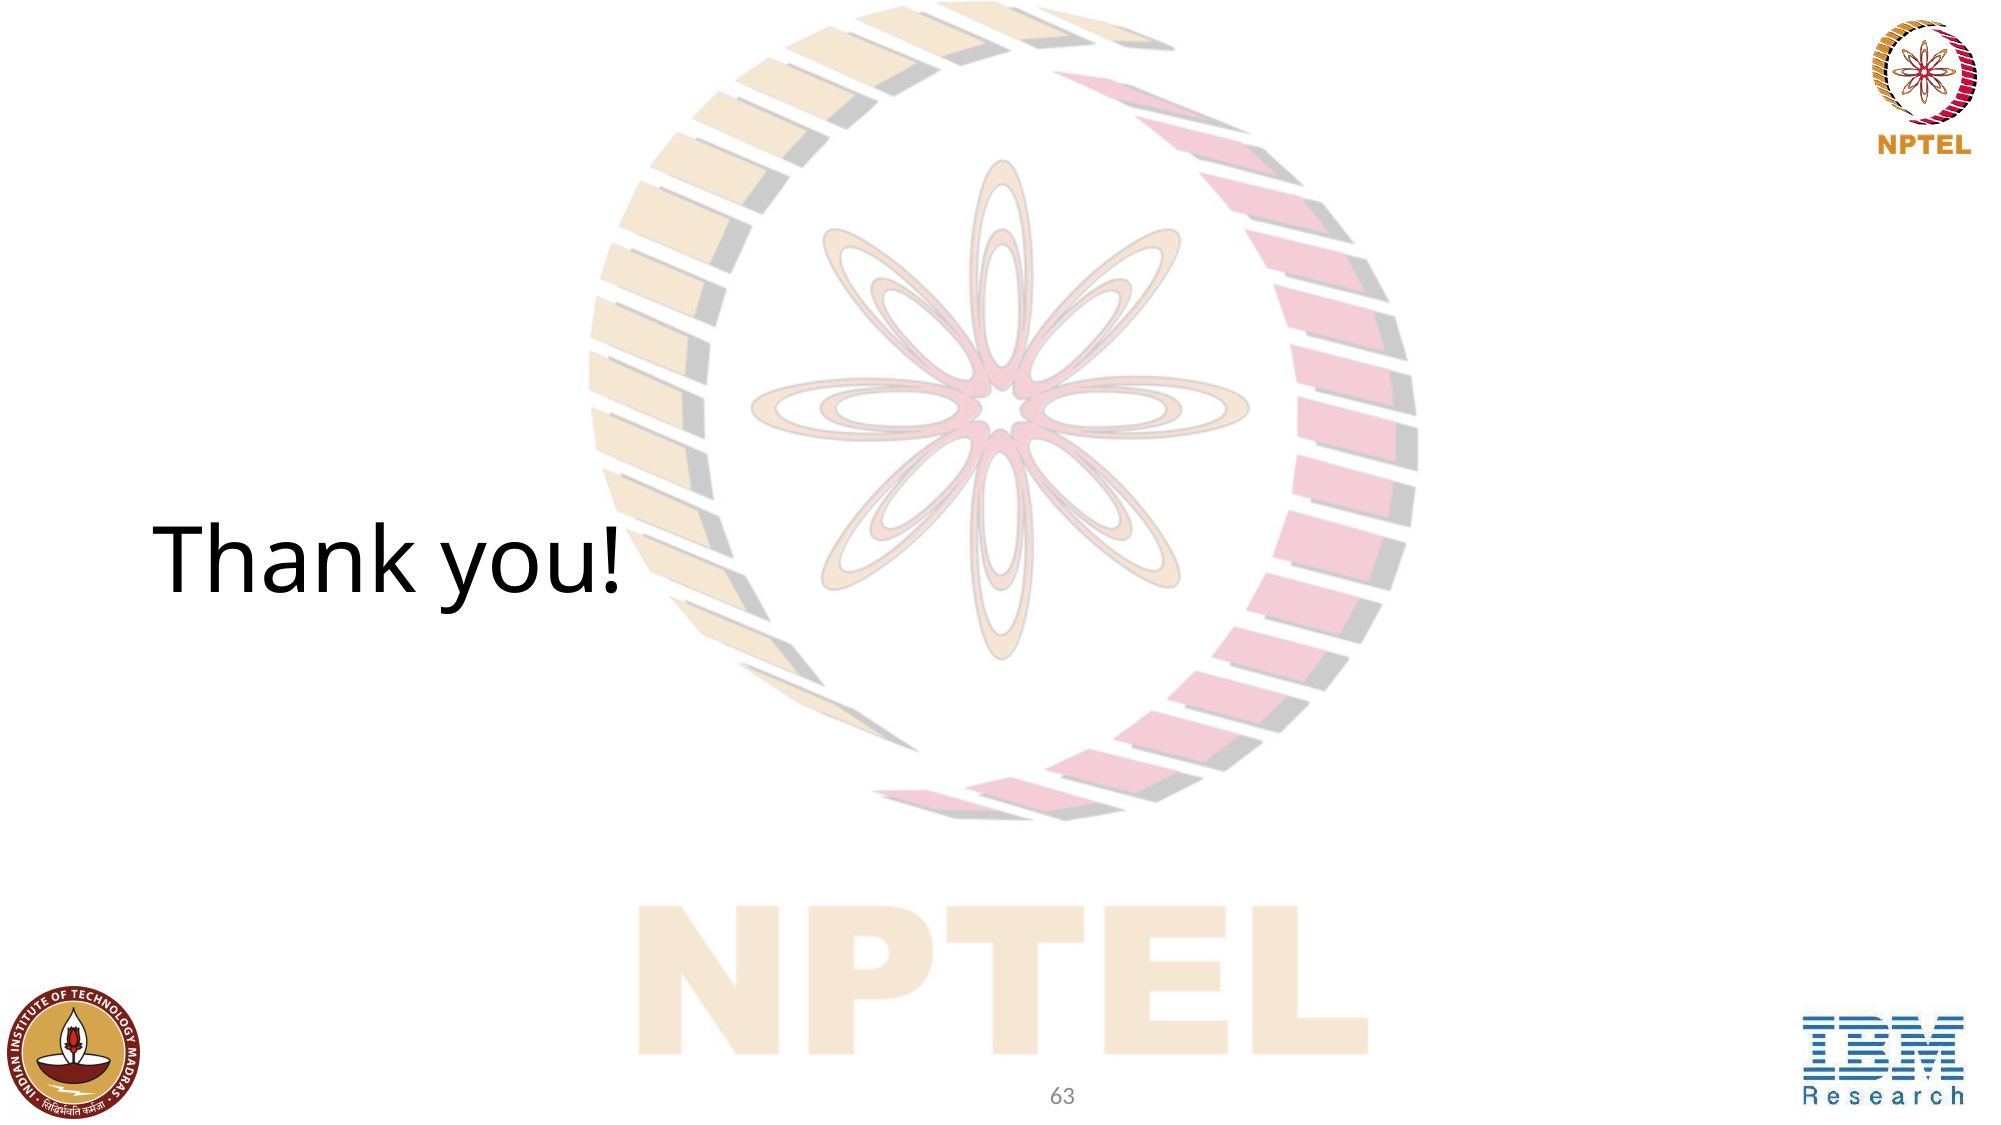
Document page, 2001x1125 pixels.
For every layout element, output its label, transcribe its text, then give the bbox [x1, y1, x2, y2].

picture [1860, 6, 1993, 166]
picture [7, 986, 140, 1119]
slide_number 63 [970, 1065, 1091, 1125]
picture [1776, 1005, 1993, 1119]
title Thank you! [137, 453, 1863, 672]
